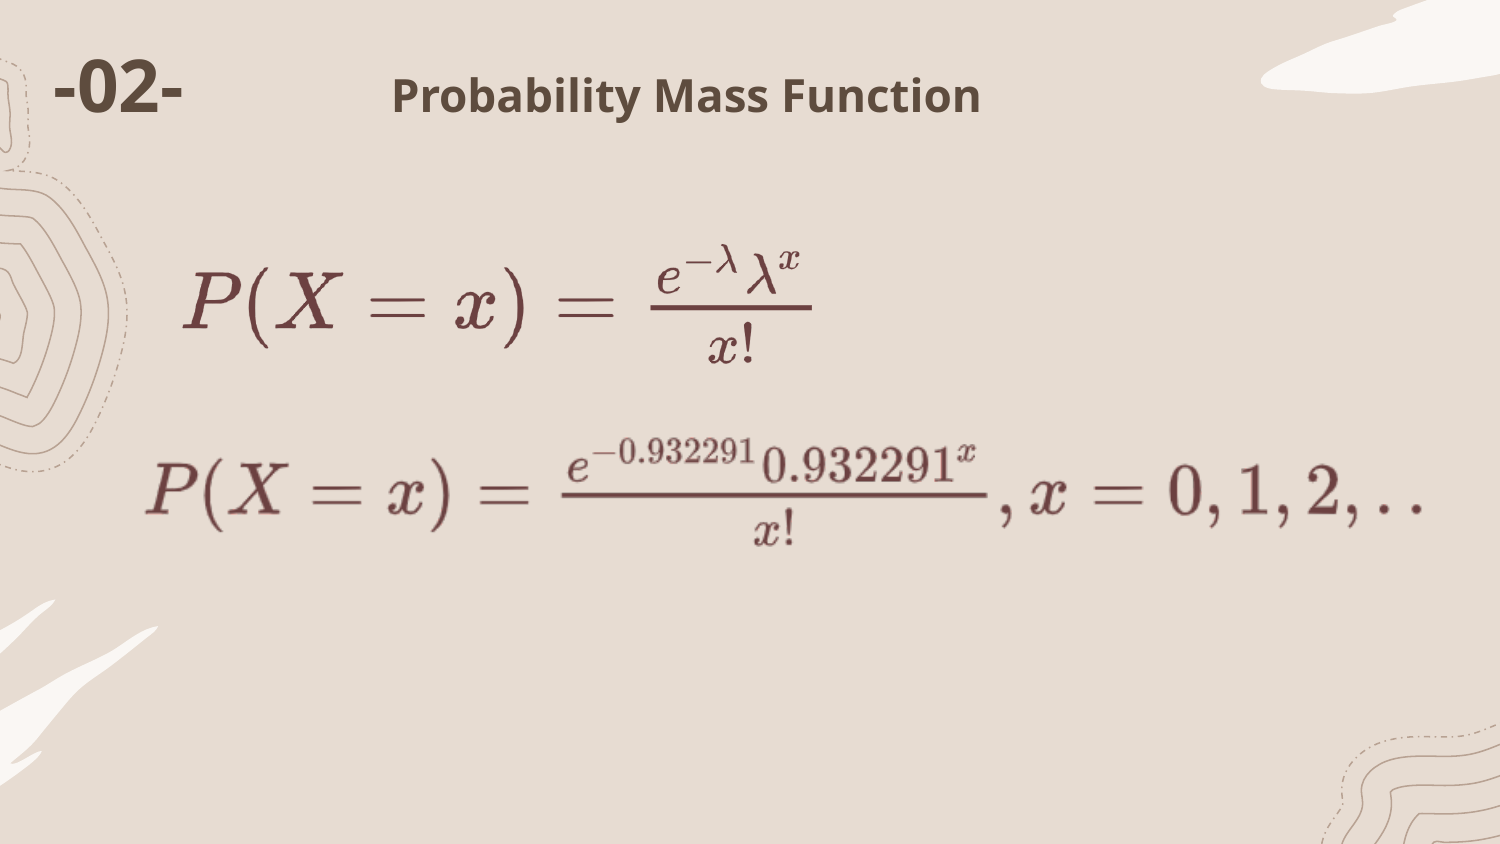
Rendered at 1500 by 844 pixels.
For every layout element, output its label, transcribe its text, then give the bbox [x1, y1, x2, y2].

picture [179, 234, 820, 373]
title Probability Mass Function [247, 32, 1126, 157]
title -02- [36, 39, 202, 127]
picture [142, 430, 1428, 555]
